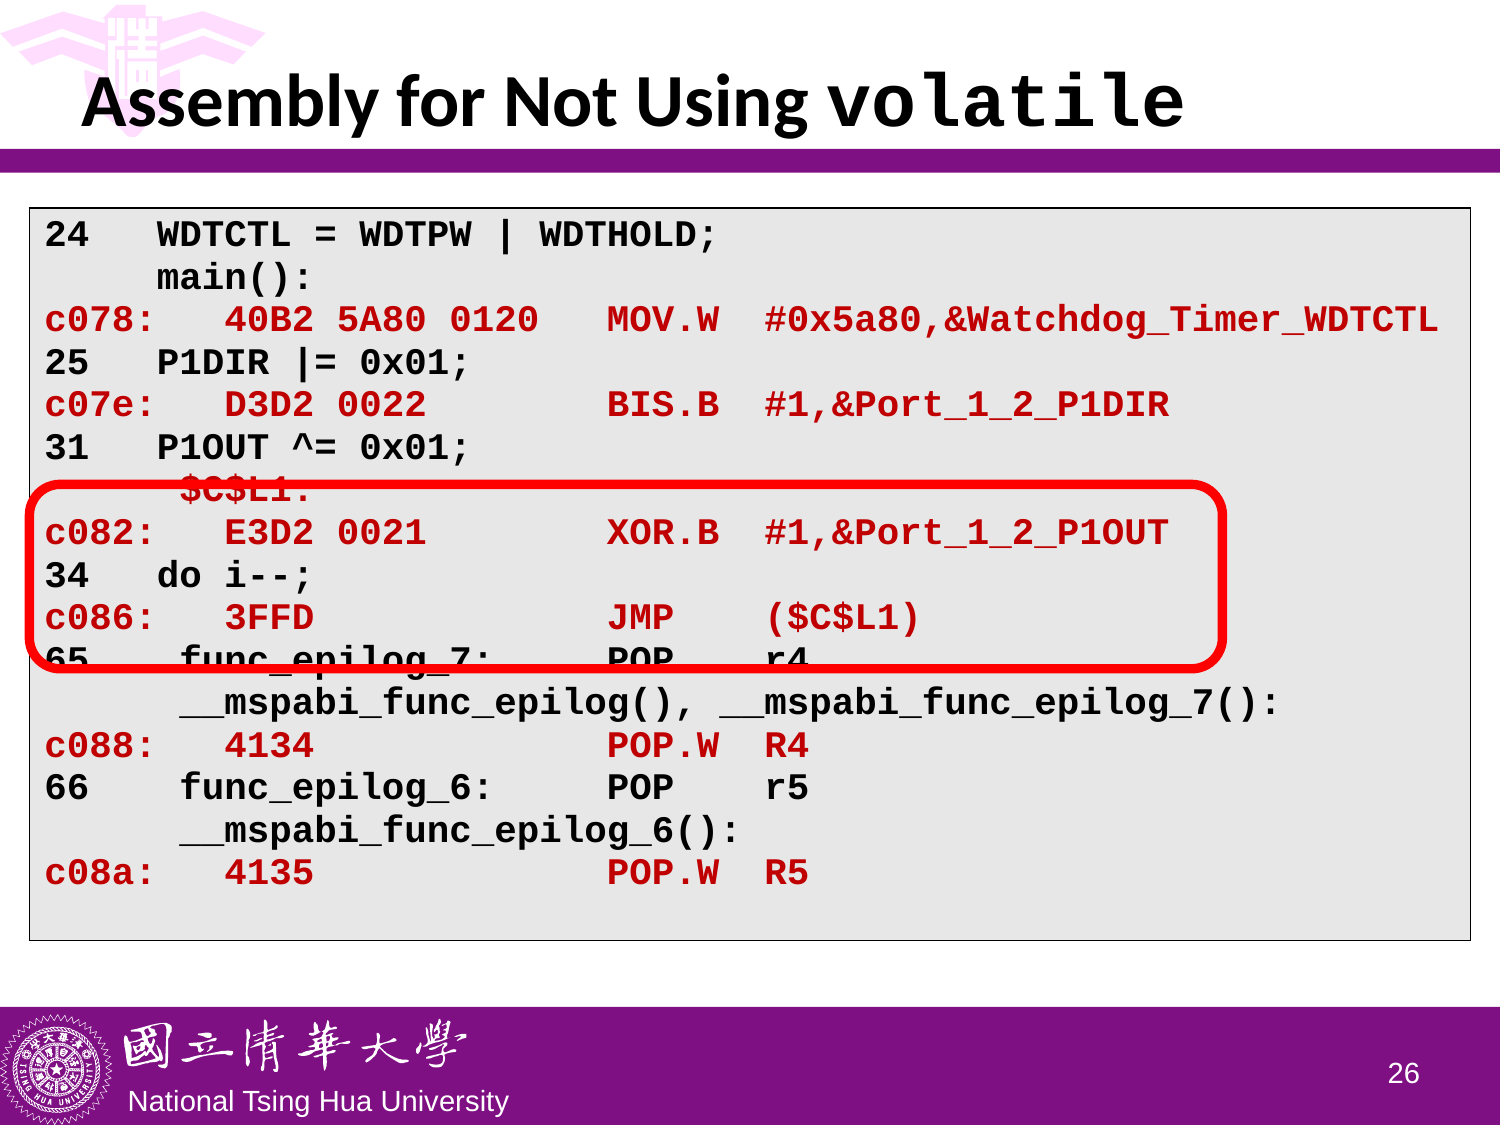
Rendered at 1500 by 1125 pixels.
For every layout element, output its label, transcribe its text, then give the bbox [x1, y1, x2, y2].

text_box [29, 484, 1223, 669]
slide_number 25 [1122, 1021, 1436, 1097]
table_header WDTCTL = WDTPW | WDTHOLD; main(): c078: 40B2 5A80 0120 MOV.W #0x5a80,&Watchdog_Timer_WDTCTL P1DIR |= 0x01; c07e: D3D2 0022 BIS.B #1,&Port_1_2_P1DIR 31 P1OUT ^= 0x01; $C$L1: c082: E3D2 0021 XOR.B #1,&Port_1_2_P1OUT 34 do i--; c086: 3FFD JMP ($C$L1) 65 func_epilog_7: POP r4 __mspabi_func_epilog(), __mspabi_func_epilog_7(): c088: 4134 POP.W R4 66 func_epilog_6: POP r5 __mspabi_func_epilog_6(): c08a: 4135 POP.W R5 [30, 209, 1470, 940]
title Assembly for Not Using volatile [66, 37, 1436, 149]
